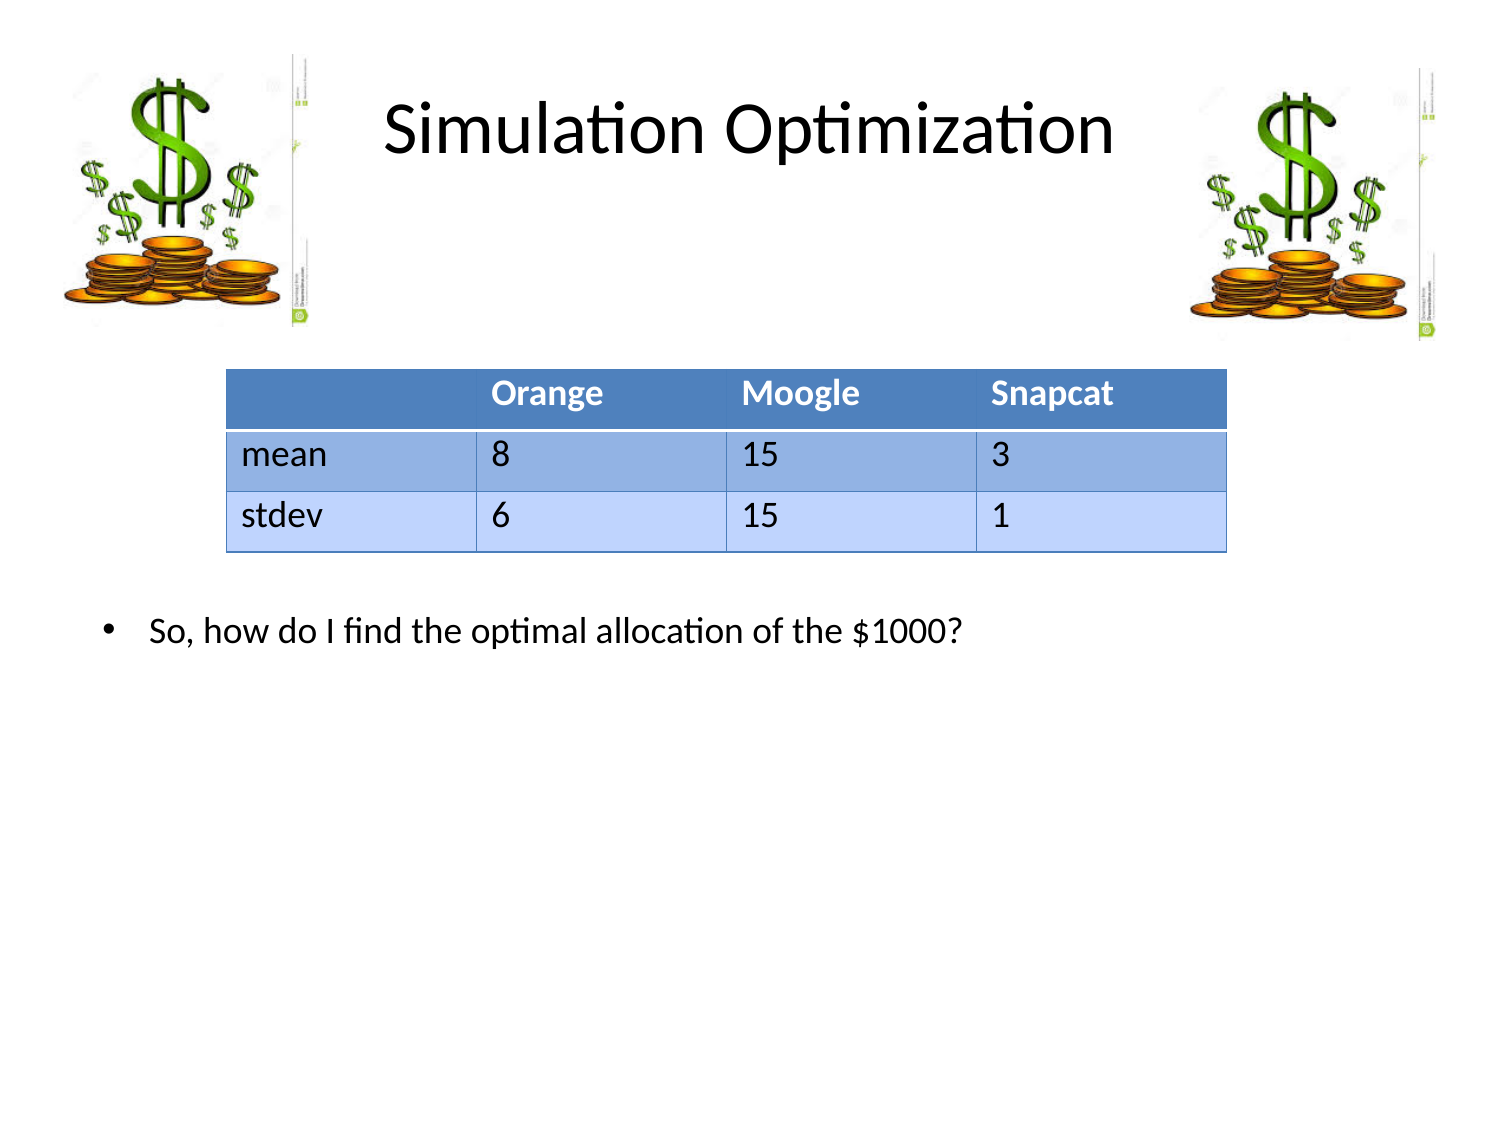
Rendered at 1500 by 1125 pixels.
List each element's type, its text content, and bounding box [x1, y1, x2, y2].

text_box [74, 262, 1425, 1060]
table_cell 6 [477, 492, 726, 551]
table_header Snapcat [977, 370, 1226, 429]
table_cell 15 [727, 492, 976, 551]
table_cell mean [227, 432, 476, 491]
table_cell stdev [227, 492, 476, 551]
table_header [227, 370, 476, 429]
table_header Orange [477, 370, 726, 429]
text_box So, how do I find the optimal allocation of the $1000? [87, 598, 1438, 704]
picture [1180, 67, 1438, 341]
table_cell 15 [727, 432, 976, 491]
title Simulation Optimization [75, 42, 1425, 205]
table_cell 8 [477, 432, 726, 491]
table_cell 3 [977, 432, 1226, 491]
table_cell 1 [977, 492, 1226, 551]
picture [53, 54, 312, 328]
table_header Moogle [727, 370, 976, 429]
